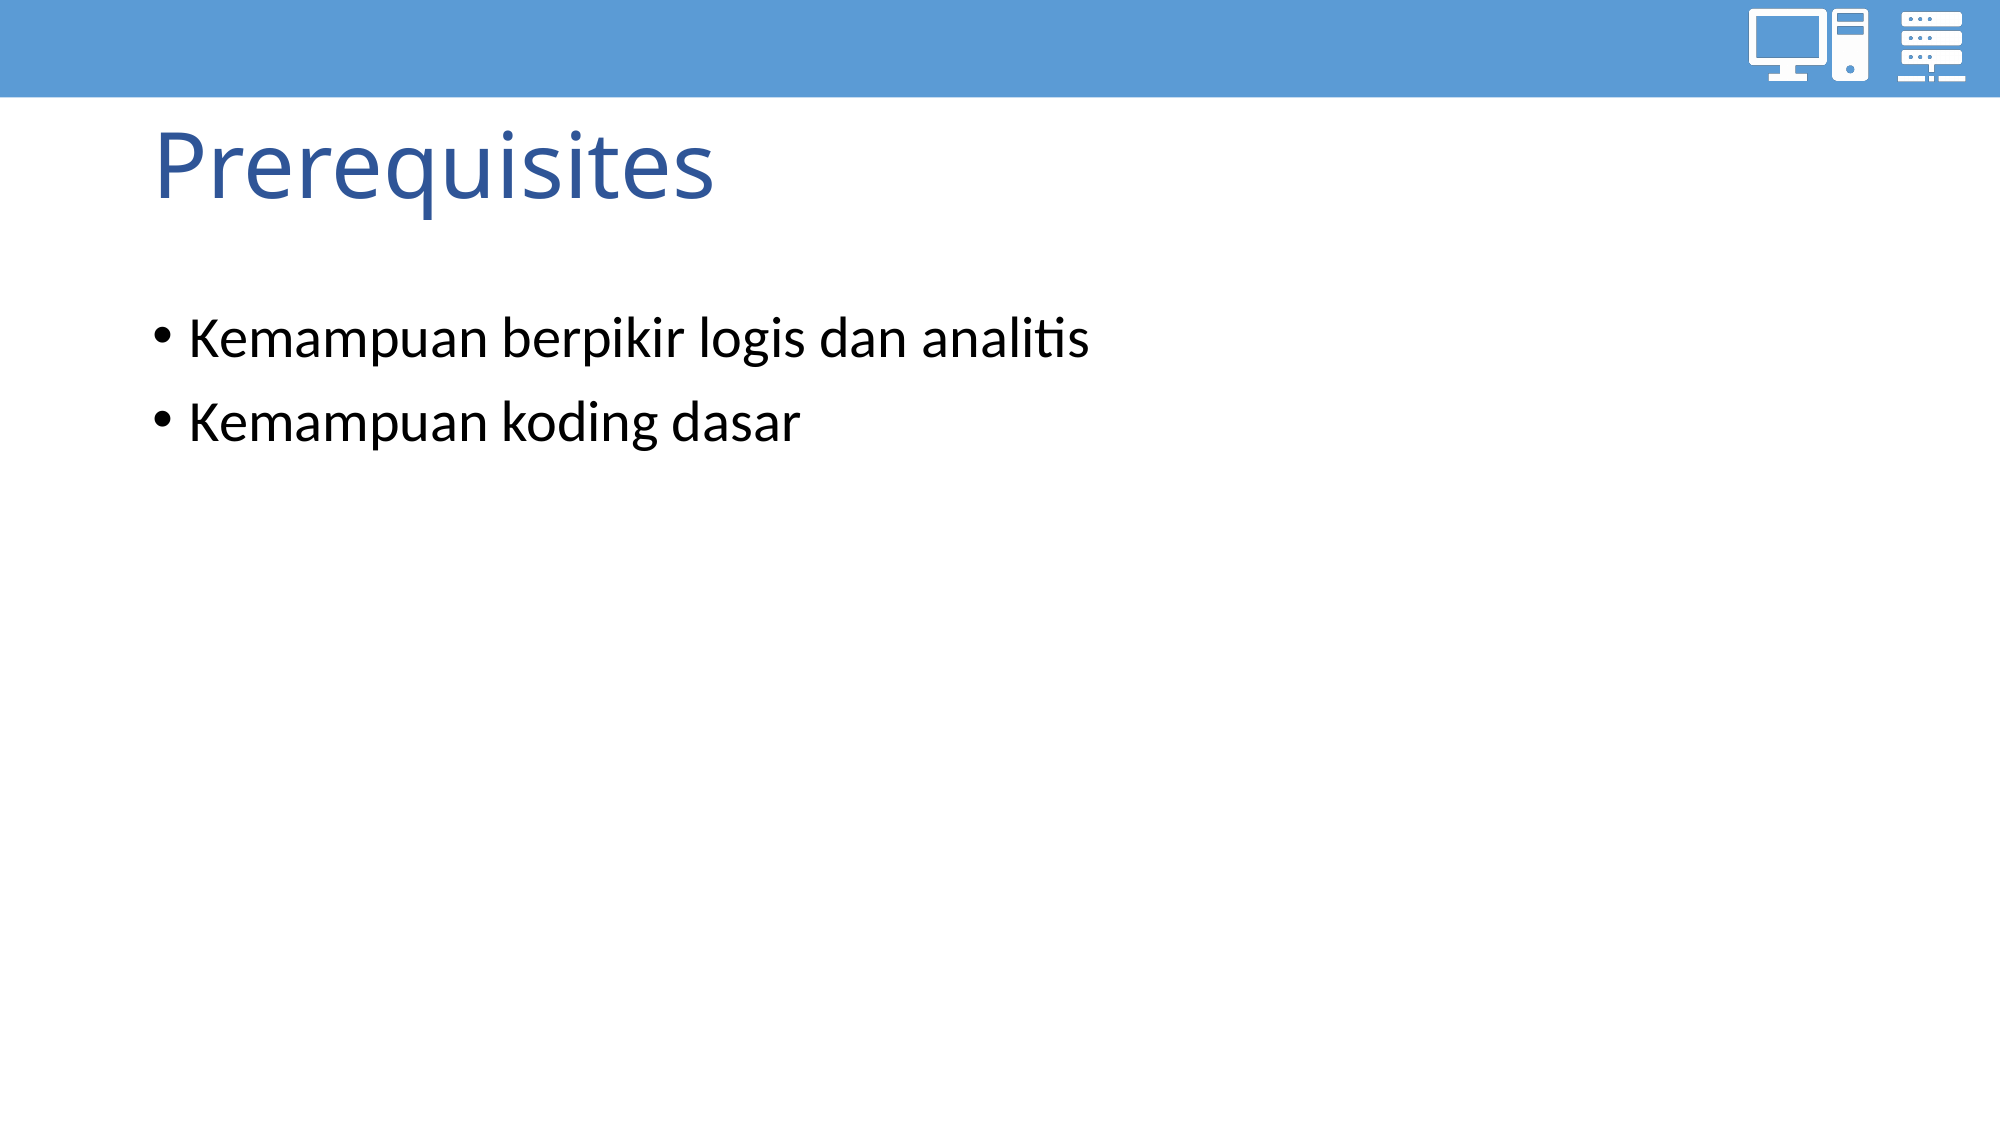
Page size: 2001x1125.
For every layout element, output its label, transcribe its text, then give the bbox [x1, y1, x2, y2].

title Prerequisites [137, 59, 1863, 278]
picture [1746, 0, 1871, 107]
list Kemampuan berpikir logis dan analitis Kemampuan koding dasar [137, 299, 1863, 1014]
picture [1886, 1, 1977, 92]
